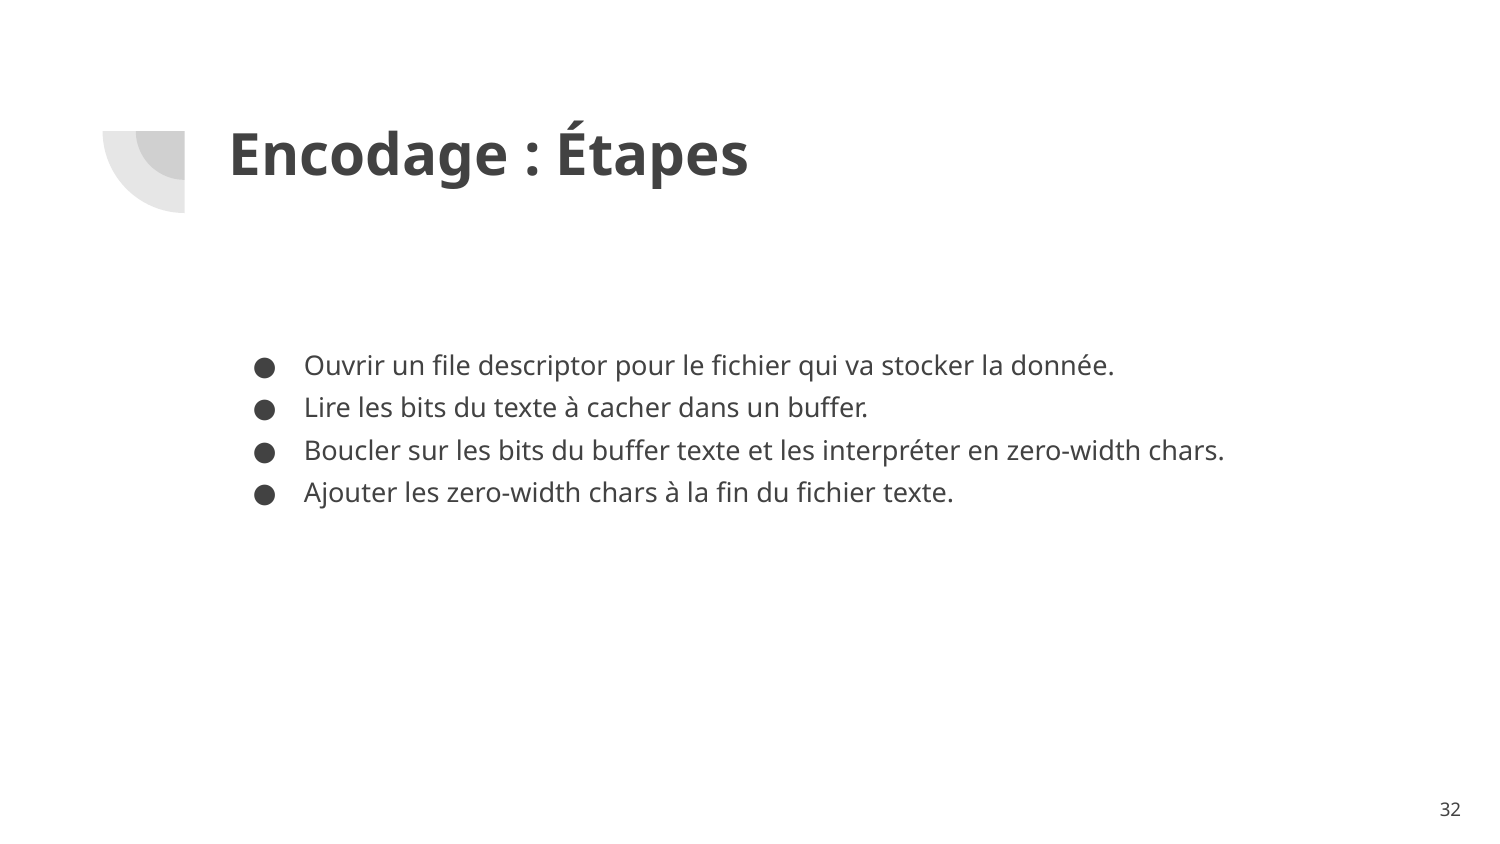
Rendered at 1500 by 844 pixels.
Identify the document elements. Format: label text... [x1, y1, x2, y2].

list Ouvrir un file descriptor pour le fichier qui va stocker la donnée. Lire les bits du texte à cacher dans un buffer. Boucler sur les bits du buffer texte et les interpréter en zero-width chars. Ajouter les zero-width chars à la fin du fichier texte. [213, 326, 1368, 744]
slide_number ‹#› [1386, 777, 1477, 842]
title Encodage : Étapes [213, 98, 1368, 263]
